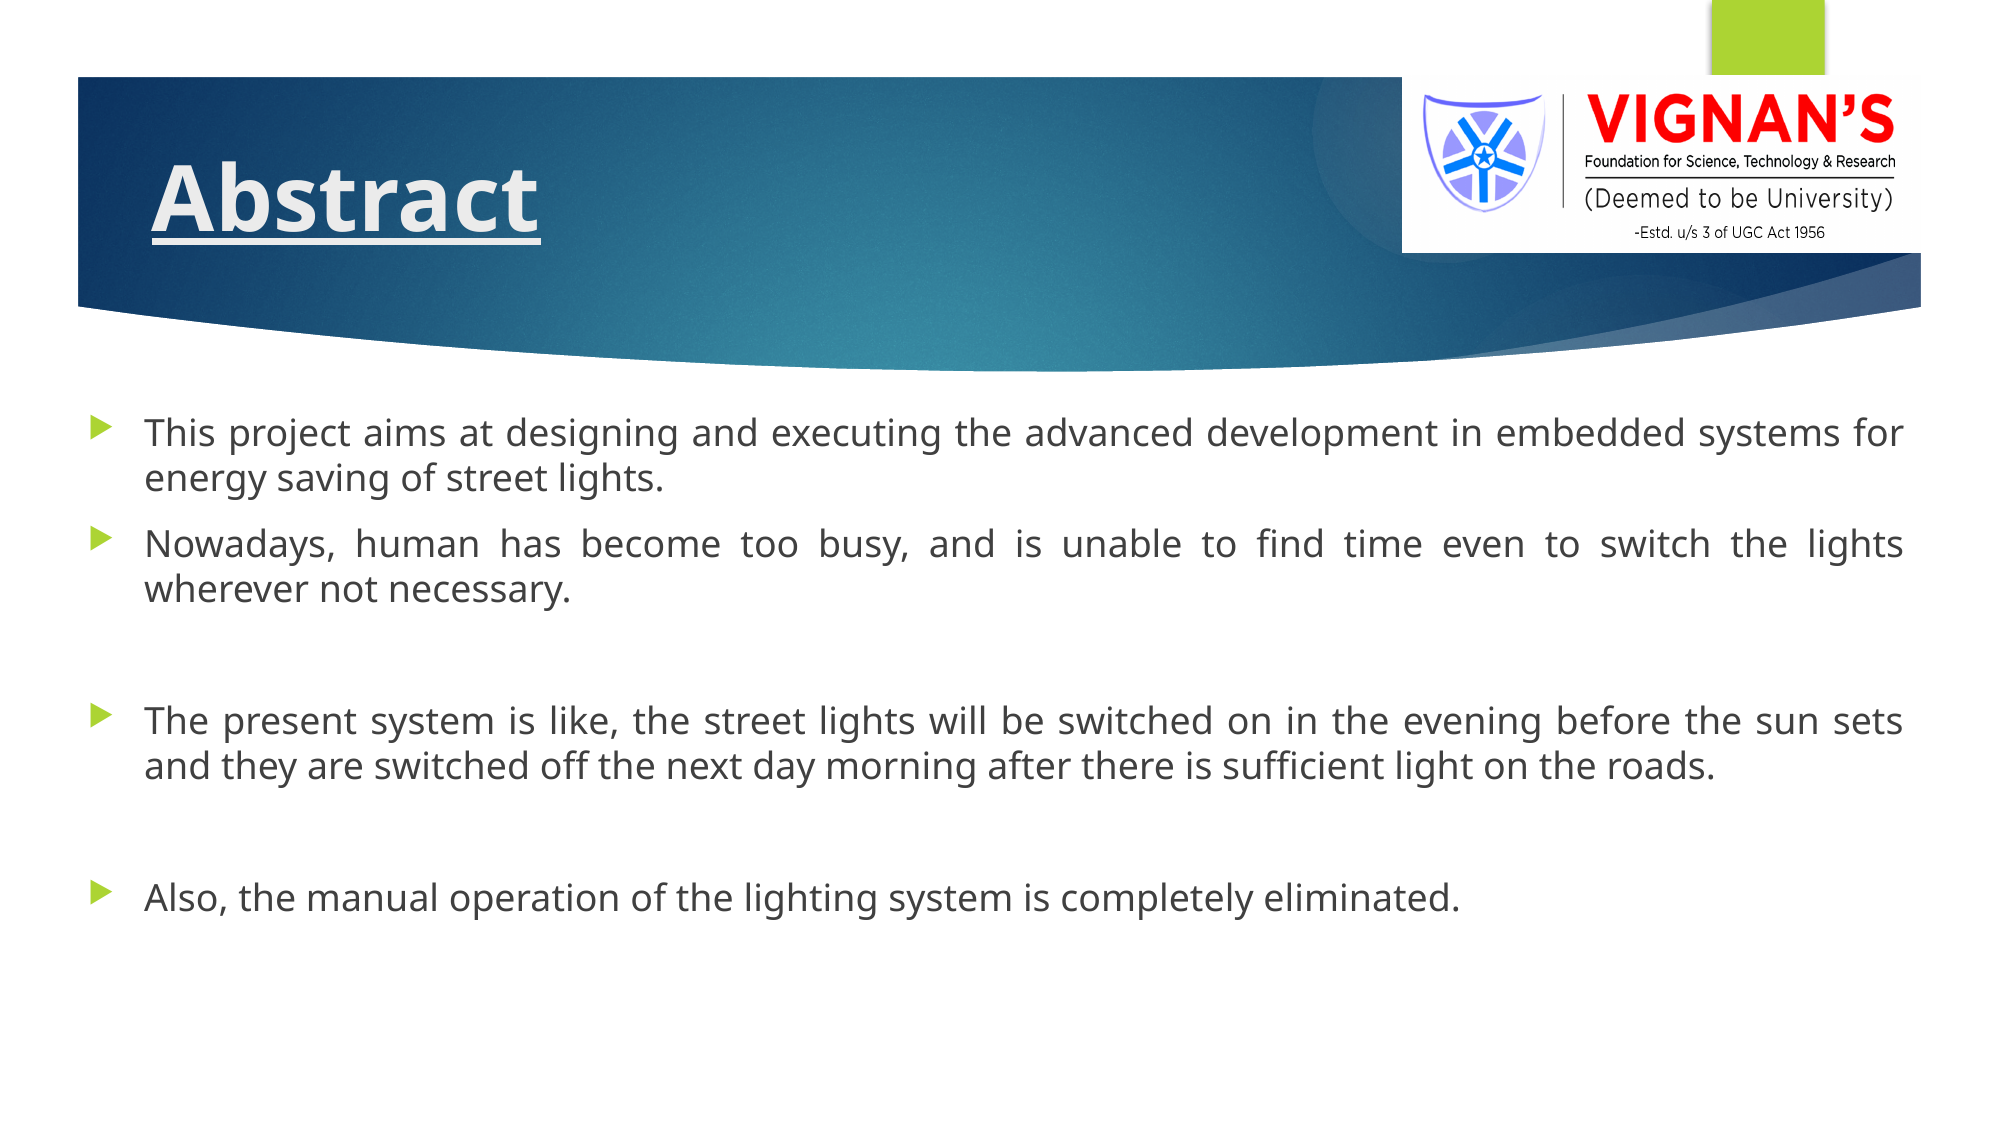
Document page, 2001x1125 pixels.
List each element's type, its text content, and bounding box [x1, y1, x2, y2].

title Abstract [136, 136, 1395, 253]
list This project aims at designing and executing the advanced development in embedded systems for energy saving of street lights. Nowadays, human has become too busy, and is unable to find time even to switch the lights wherever not necessary. The present system is like, the street lights will be switched on in the evening before the sun sets and they are switched off the next day morning after there is sufficient light on the roads. Also, the manual operation of the lighting system is completely eliminated. [72, 401, 1921, 989]
picture [1401, 75, 1922, 253]
